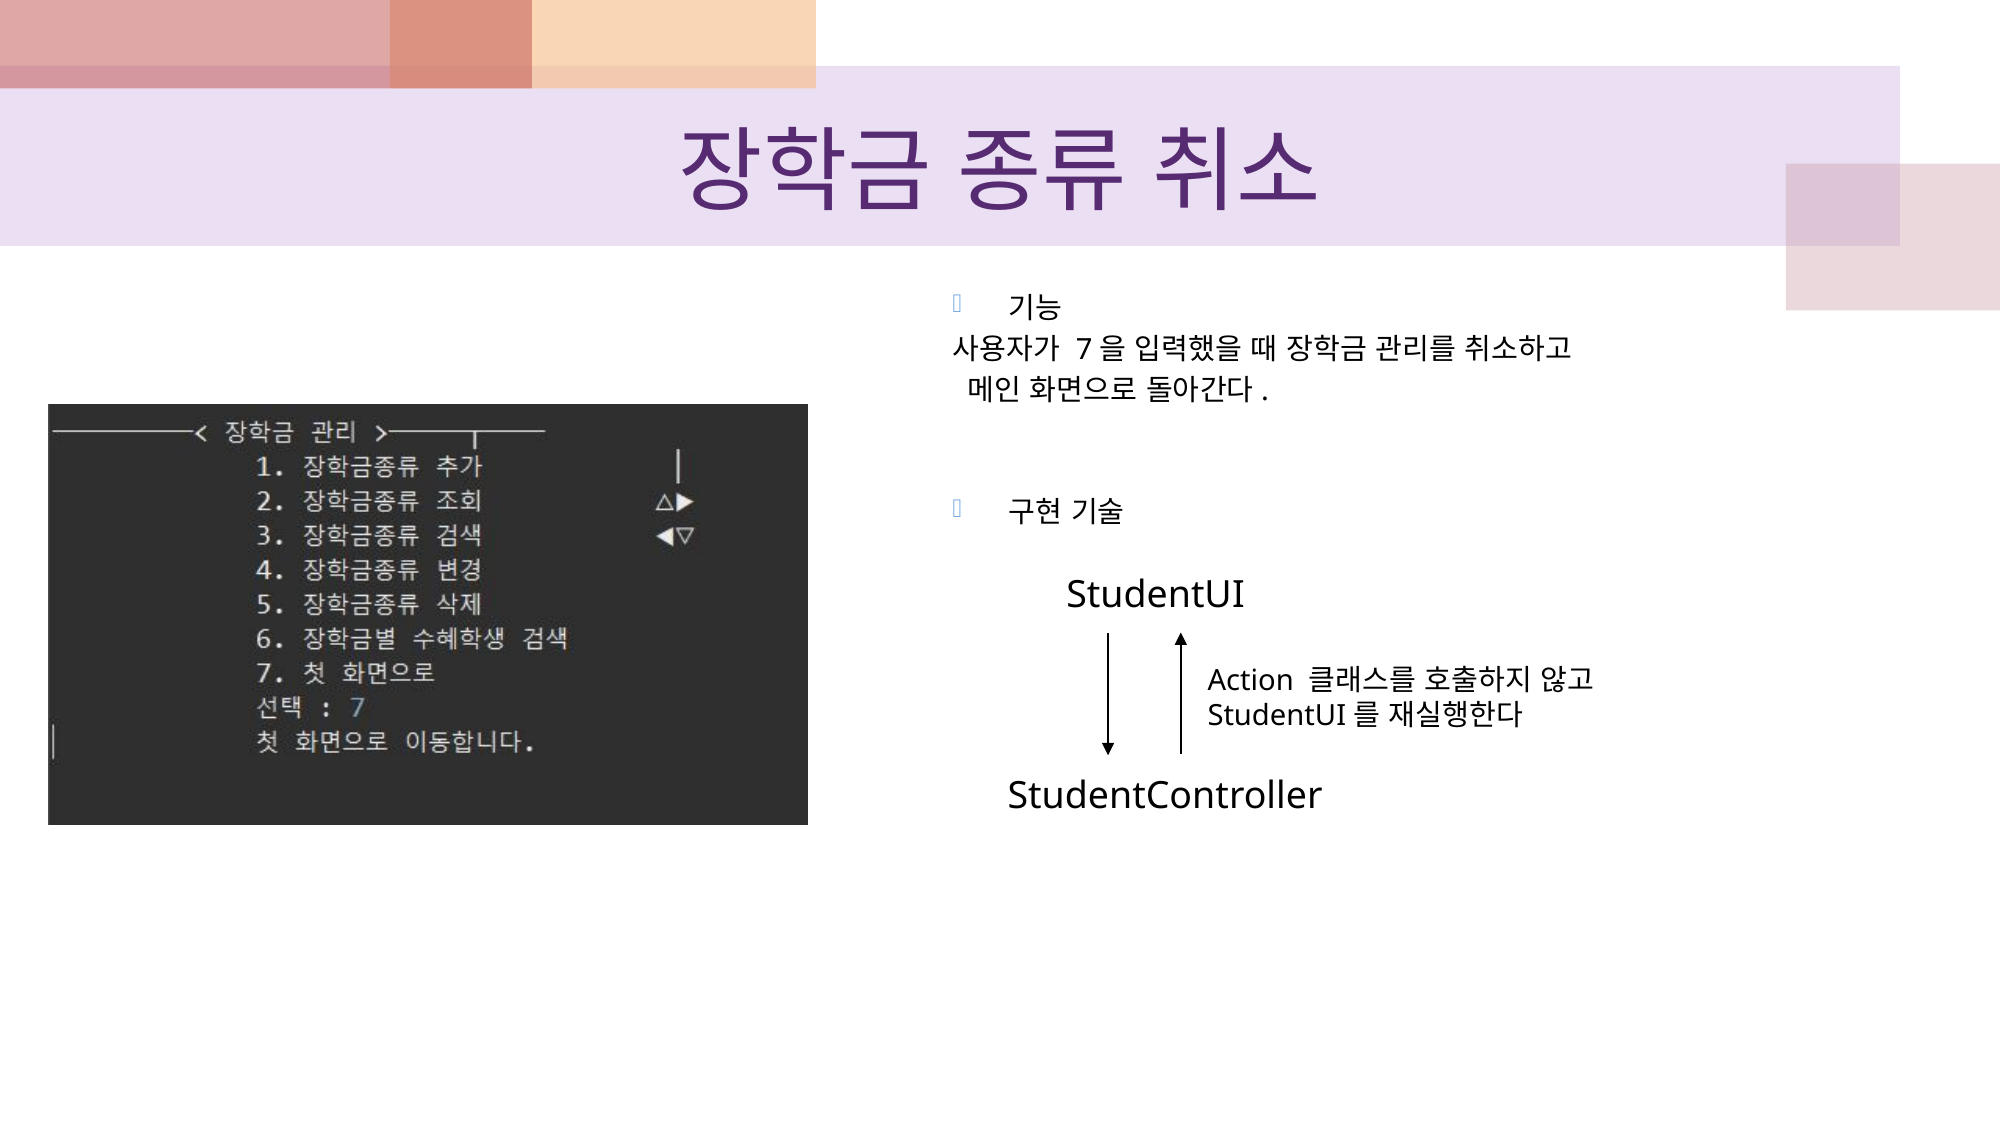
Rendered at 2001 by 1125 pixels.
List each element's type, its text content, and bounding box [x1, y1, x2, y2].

text_box Action 클래스를 호출하지 않고 StudentUI를 재실행한다 [1318, 653, 1610, 739]
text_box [999, 562, 1312, 825]
list 기능 사용자가 7을 입력했을 때 장학금 관리를 취소하고 메인 화면으로 돌아간다. 구현 기술 [937, 281, 1821, 1024]
title 장학금 종류 취소 [99, 88, 1900, 246]
picture [48, 403, 809, 825]
